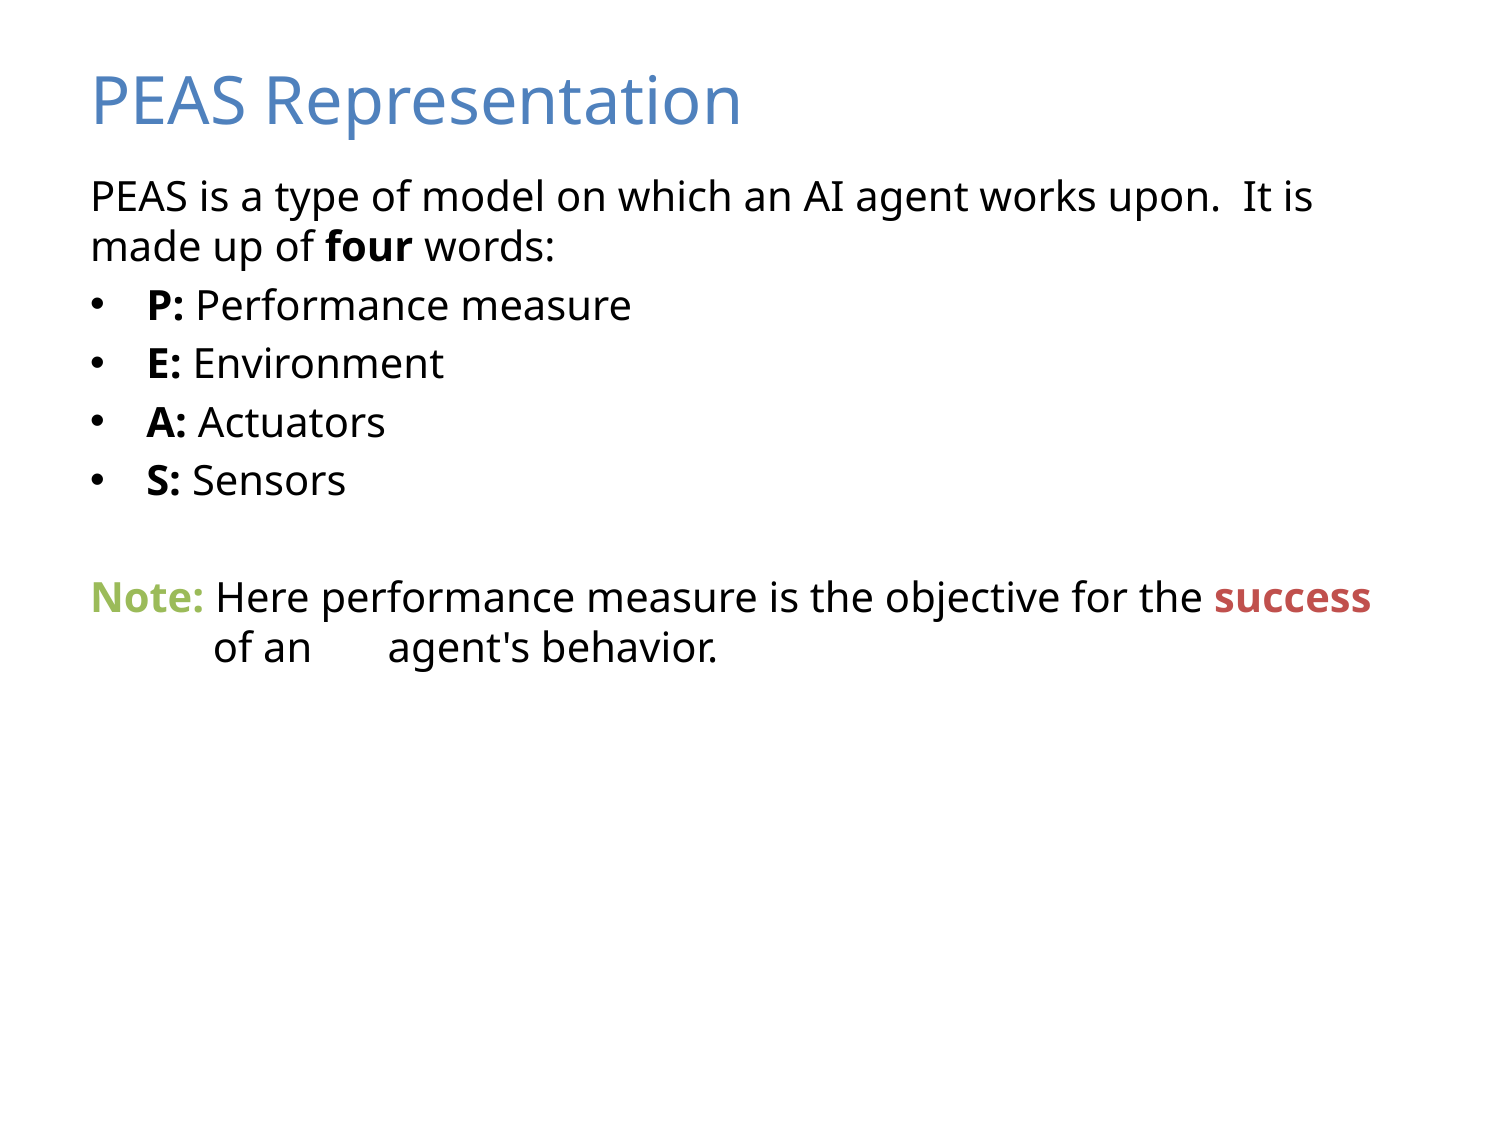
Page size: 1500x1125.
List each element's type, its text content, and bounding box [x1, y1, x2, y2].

title PEAS Representation [75, 45, 1425, 150]
list PEAS is a type of model on which an AI agent works upon. It is made up of four words: P: Performance measure E: Environment A: Actuators S: Sensors Note: Here performance measure is the objective for the success of an agent's behavior. [75, 162, 1425, 1005]
